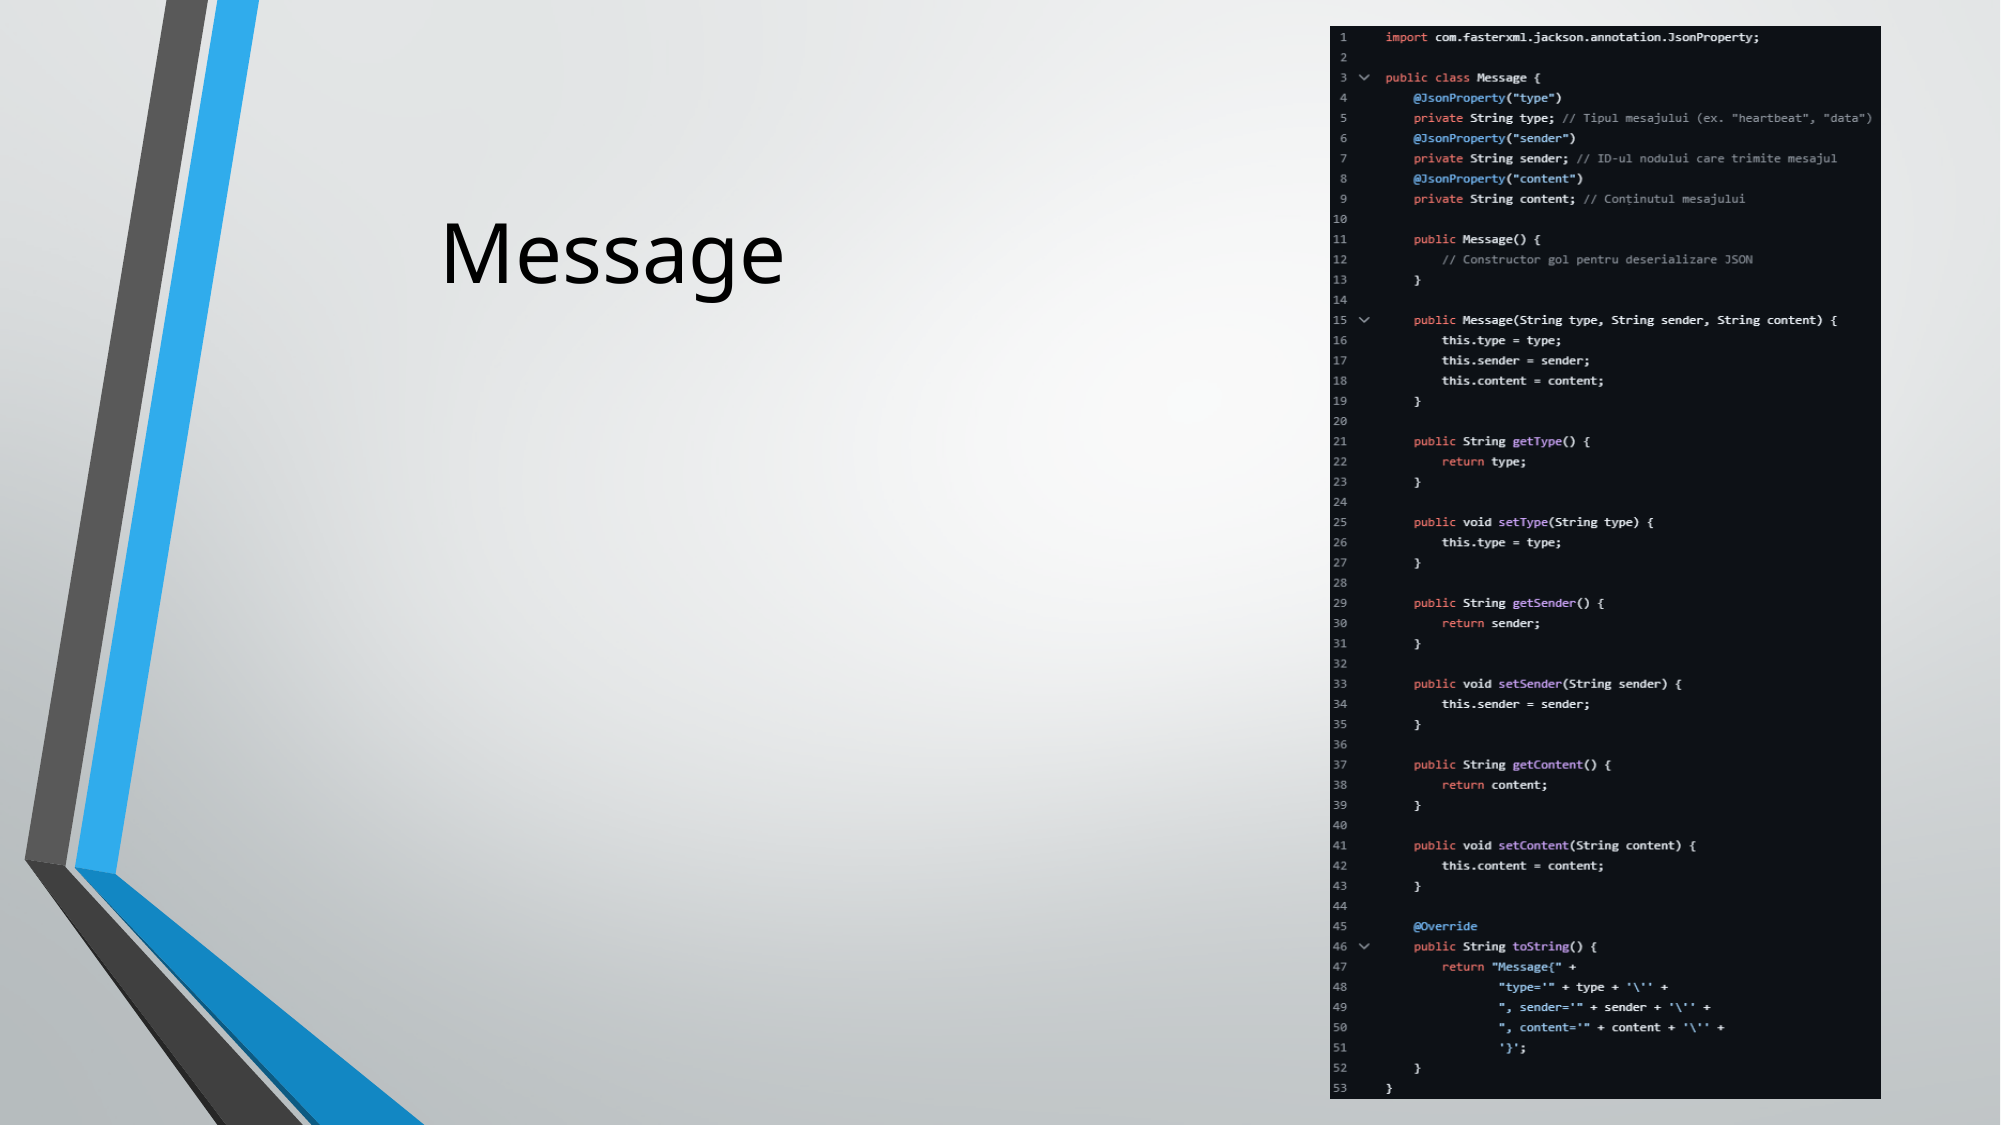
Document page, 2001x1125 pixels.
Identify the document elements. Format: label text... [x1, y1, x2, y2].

title Message [71, 106, 1156, 395]
picture [1330, 26, 1881, 1099]
